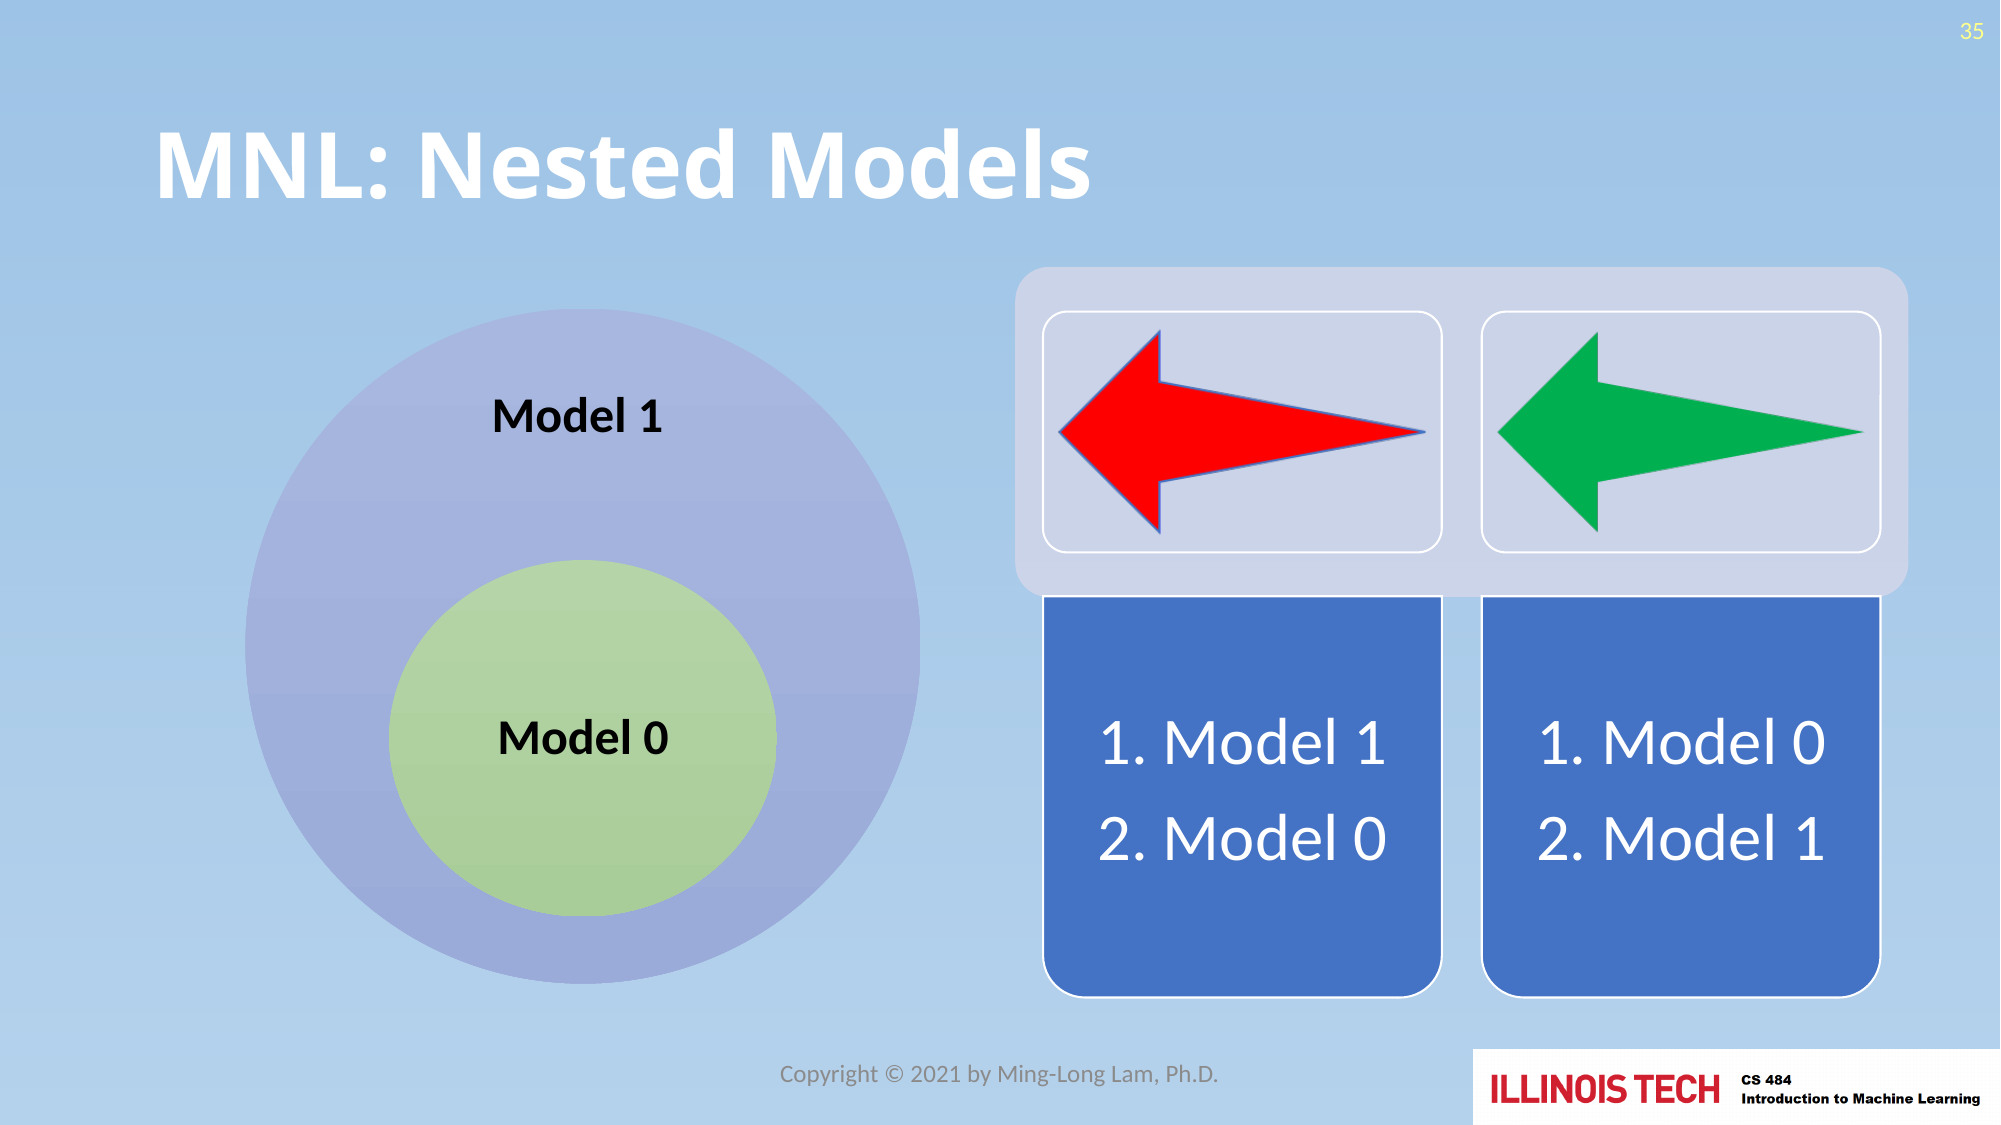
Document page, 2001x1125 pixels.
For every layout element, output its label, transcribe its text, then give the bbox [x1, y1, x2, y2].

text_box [1016, 267, 1908, 998]
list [137, 277, 1029, 1015]
picture [1473, 1049, 2000, 1125]
slide_number 35 [1550, 0, 2000, 60]
title MNL: Nested Models [137, 59, 1863, 277]
footer Copyright © 2021 by Ming-Long Lam, Ph.D. [662, 1042, 1338, 1103]
